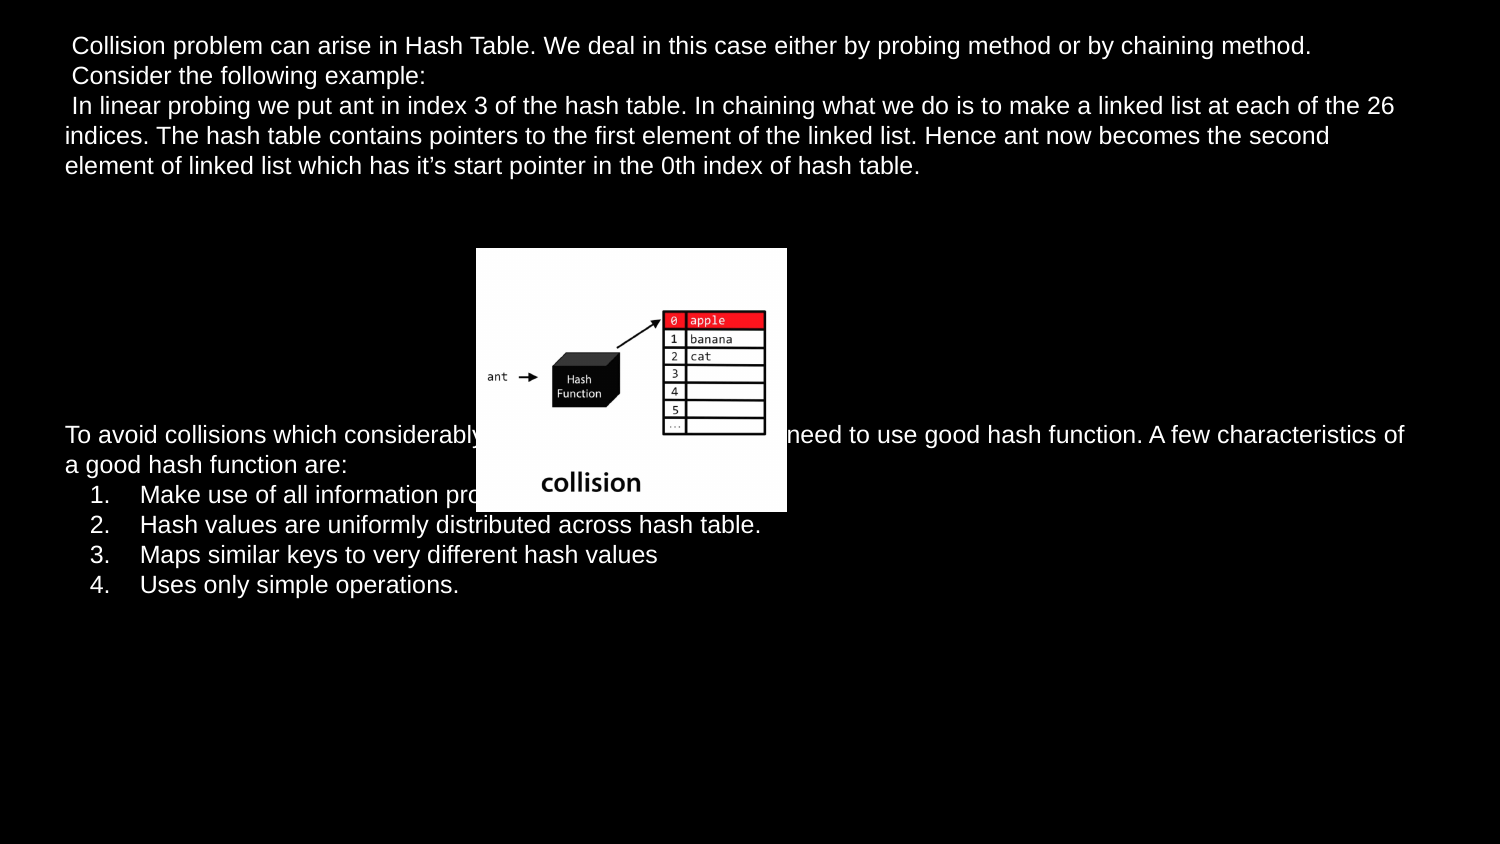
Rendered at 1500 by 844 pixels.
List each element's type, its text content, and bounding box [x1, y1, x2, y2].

list Collision problem can arise in Hash Table. We deal in this case either by probing method or by chaining method. Consider the following example: In linear probing we put ant in index 3 of the hash table. In chaining what we do is to make a linked list at each of the 26 indices. The hash table contains pointers to the first element of the linked list. Hence ant now becomes the second element of linked list which has it’s start pointer in the 0th index of hash table. To avoid collisions which considerably slow down our search, we need to use good hash function. A few characteristics of a good hash function are: Make use of all information provided by key. Hash values are uniformly distributed across hash table. Maps similar keys to very different hash values Uses only simple operations. [49, 14, 1429, 816]
picture [476, 248, 787, 512]
